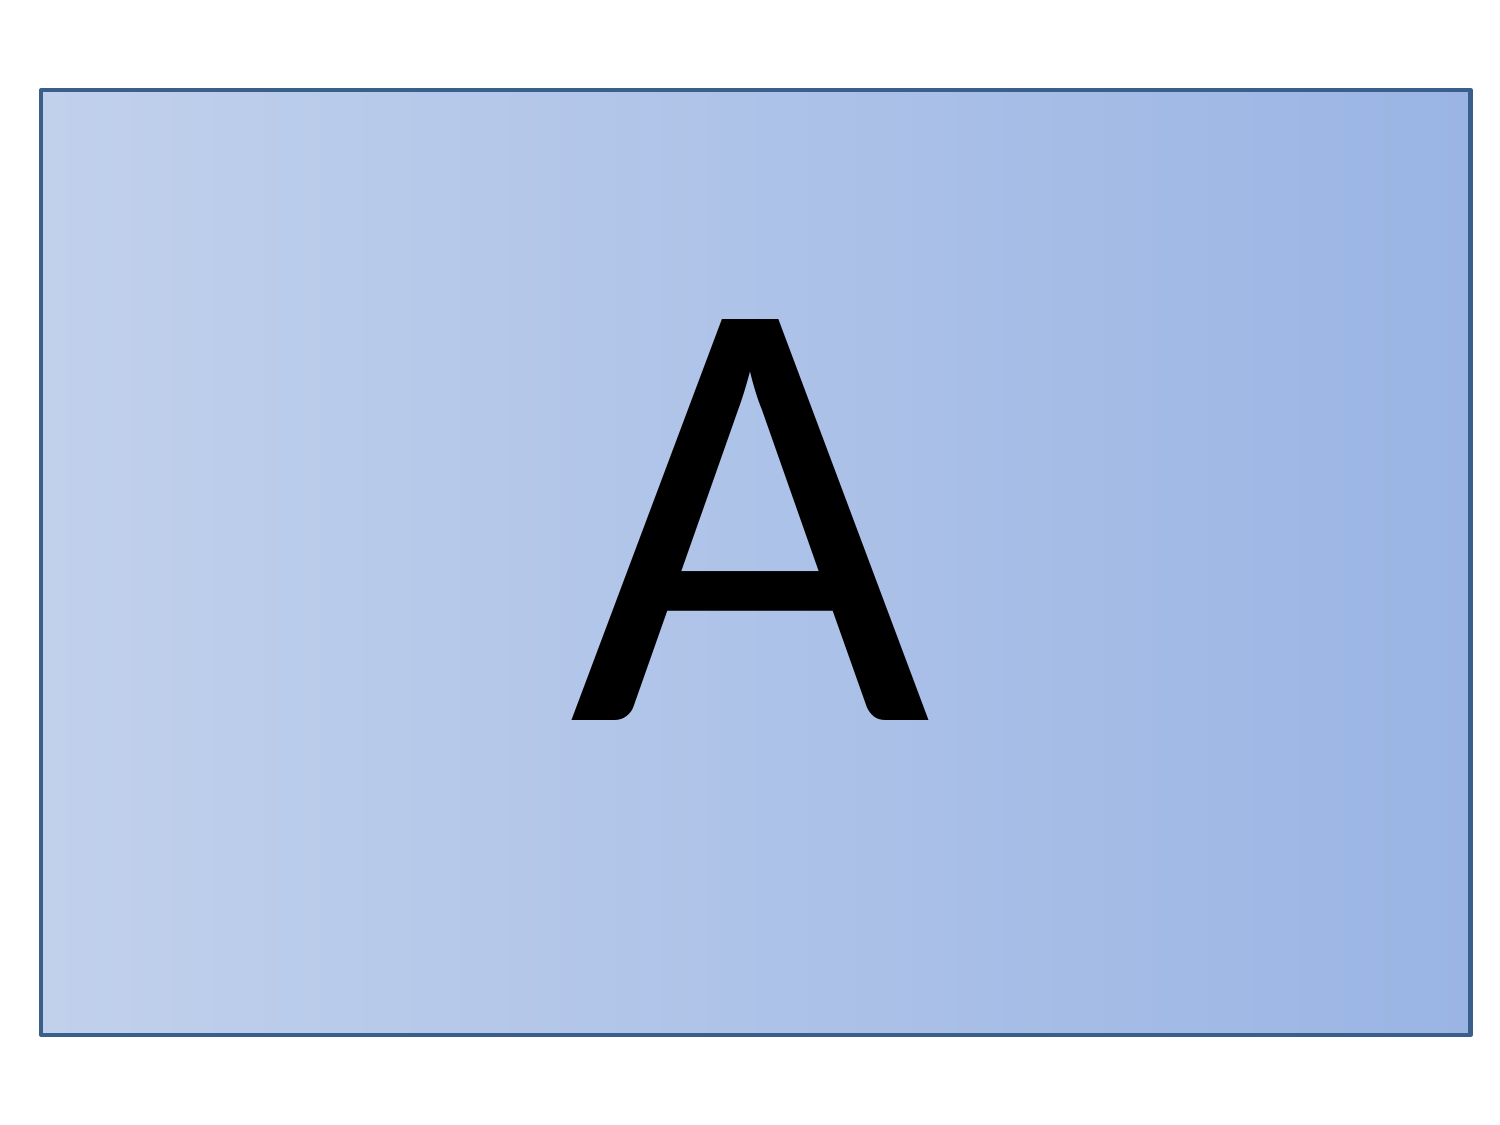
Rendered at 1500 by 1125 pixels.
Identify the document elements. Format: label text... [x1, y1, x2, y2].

text_box [39, 88, 1473, 1037]
title A [112, 349, 1388, 591]
